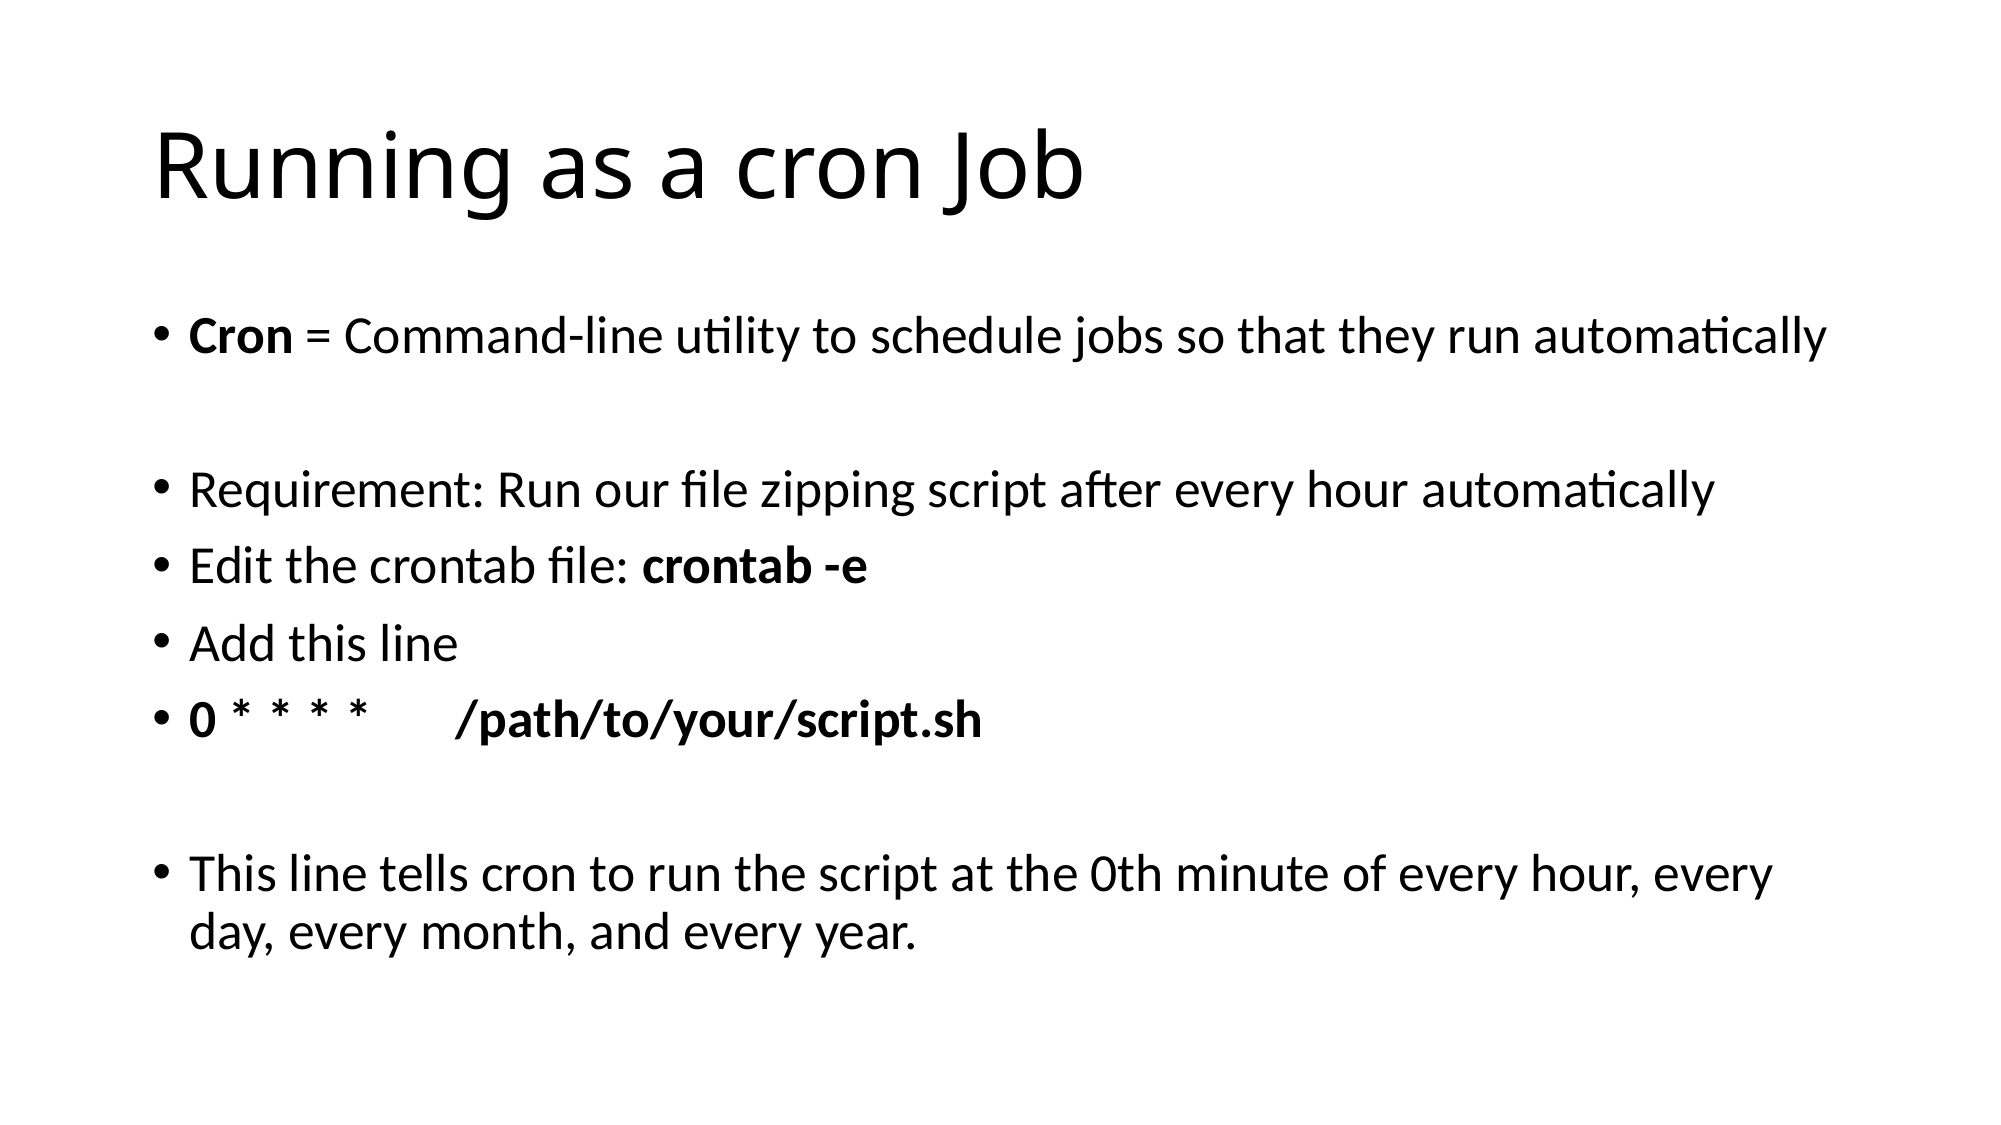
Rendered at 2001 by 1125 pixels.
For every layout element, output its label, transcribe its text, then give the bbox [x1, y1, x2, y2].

title Running as a cron Job [137, 59, 1863, 278]
list Cron = Command-line utility to schedule jobs so that they run automatically Requirement: Run our file zipping script after every hour automatically Edit the crontab file: crontab -e Add this line 0 * * * * /path/to/your/script.sh This line tells cron to run the script at the 0th minute of every hour, every day, every month, and every year. [137, 299, 1863, 1014]
